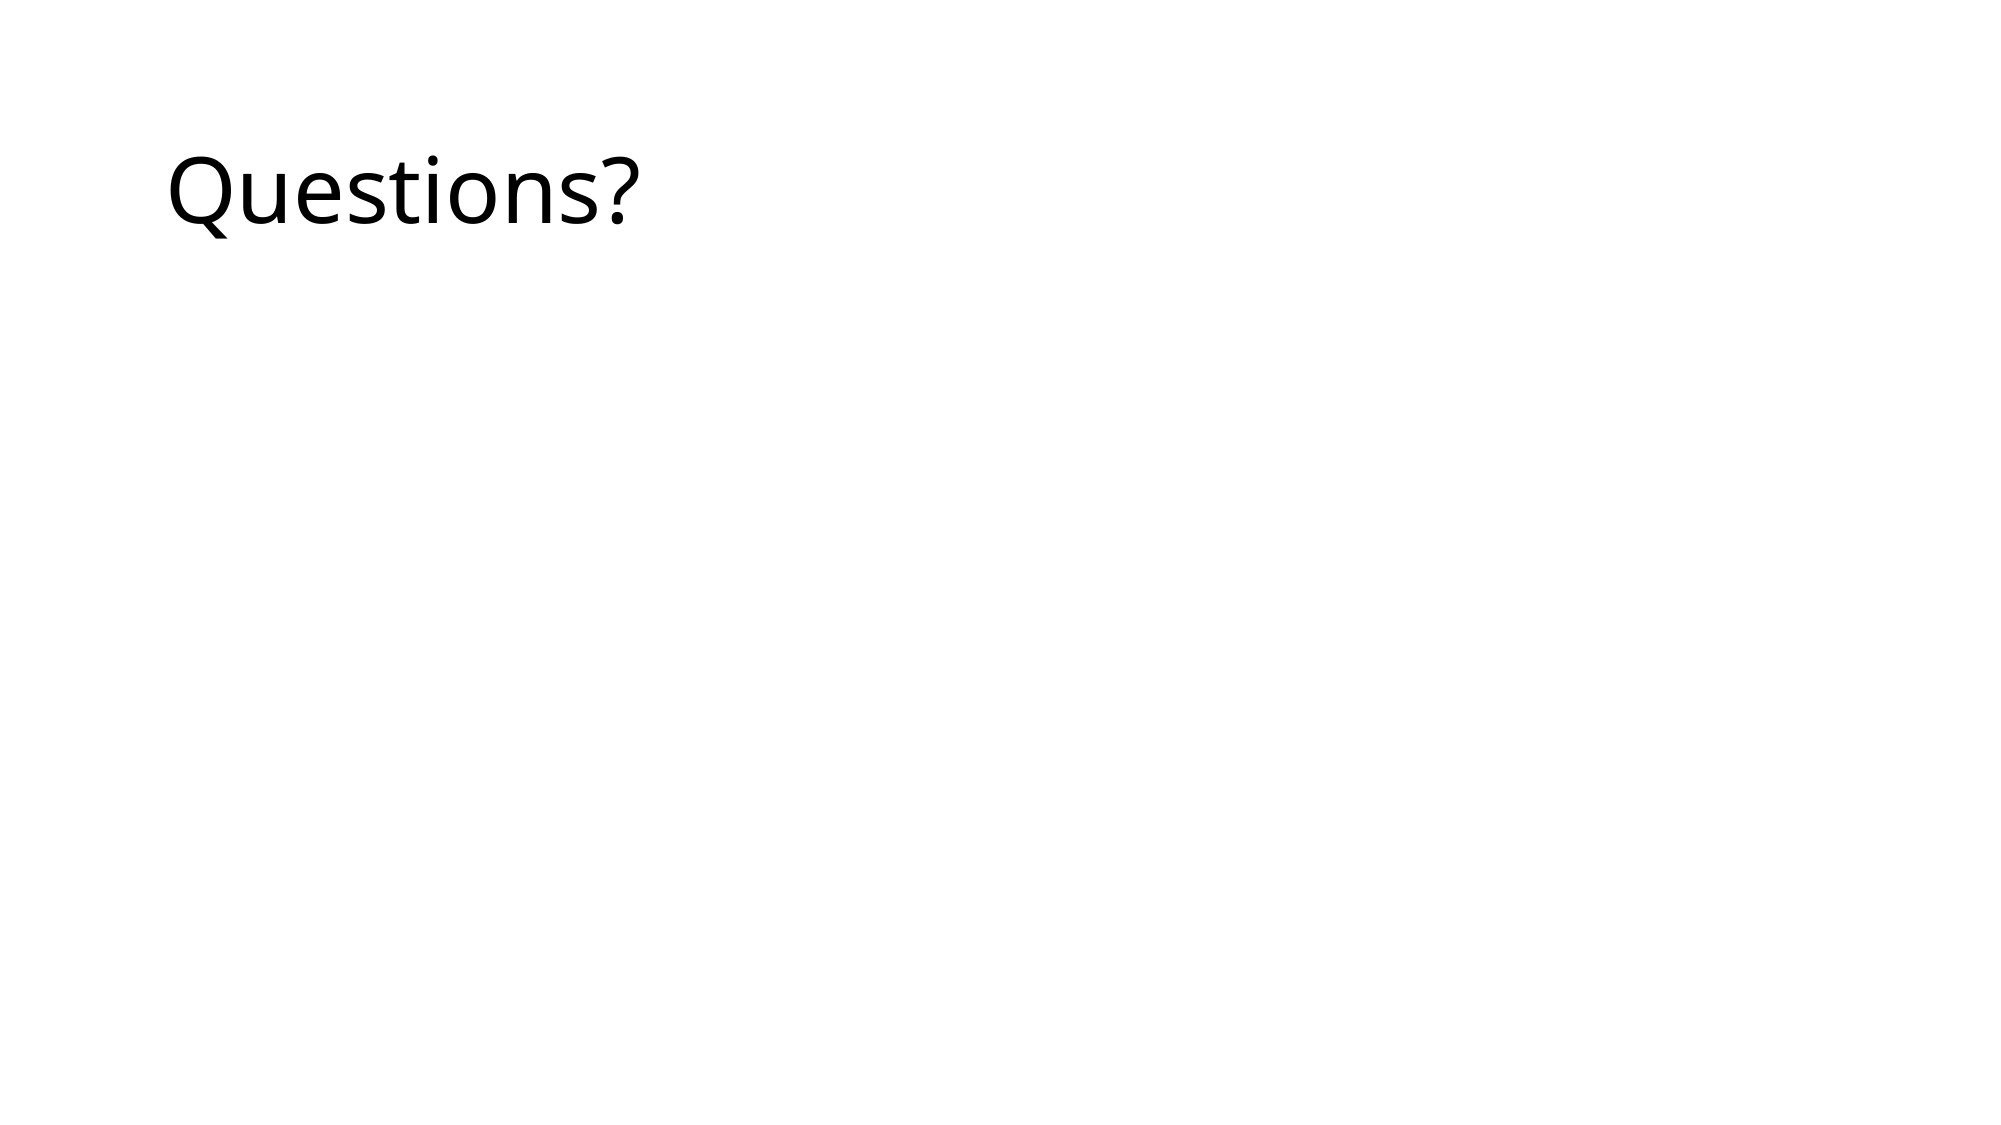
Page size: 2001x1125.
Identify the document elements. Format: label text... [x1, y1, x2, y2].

title Questions? [150, 99, 1850, 288]
